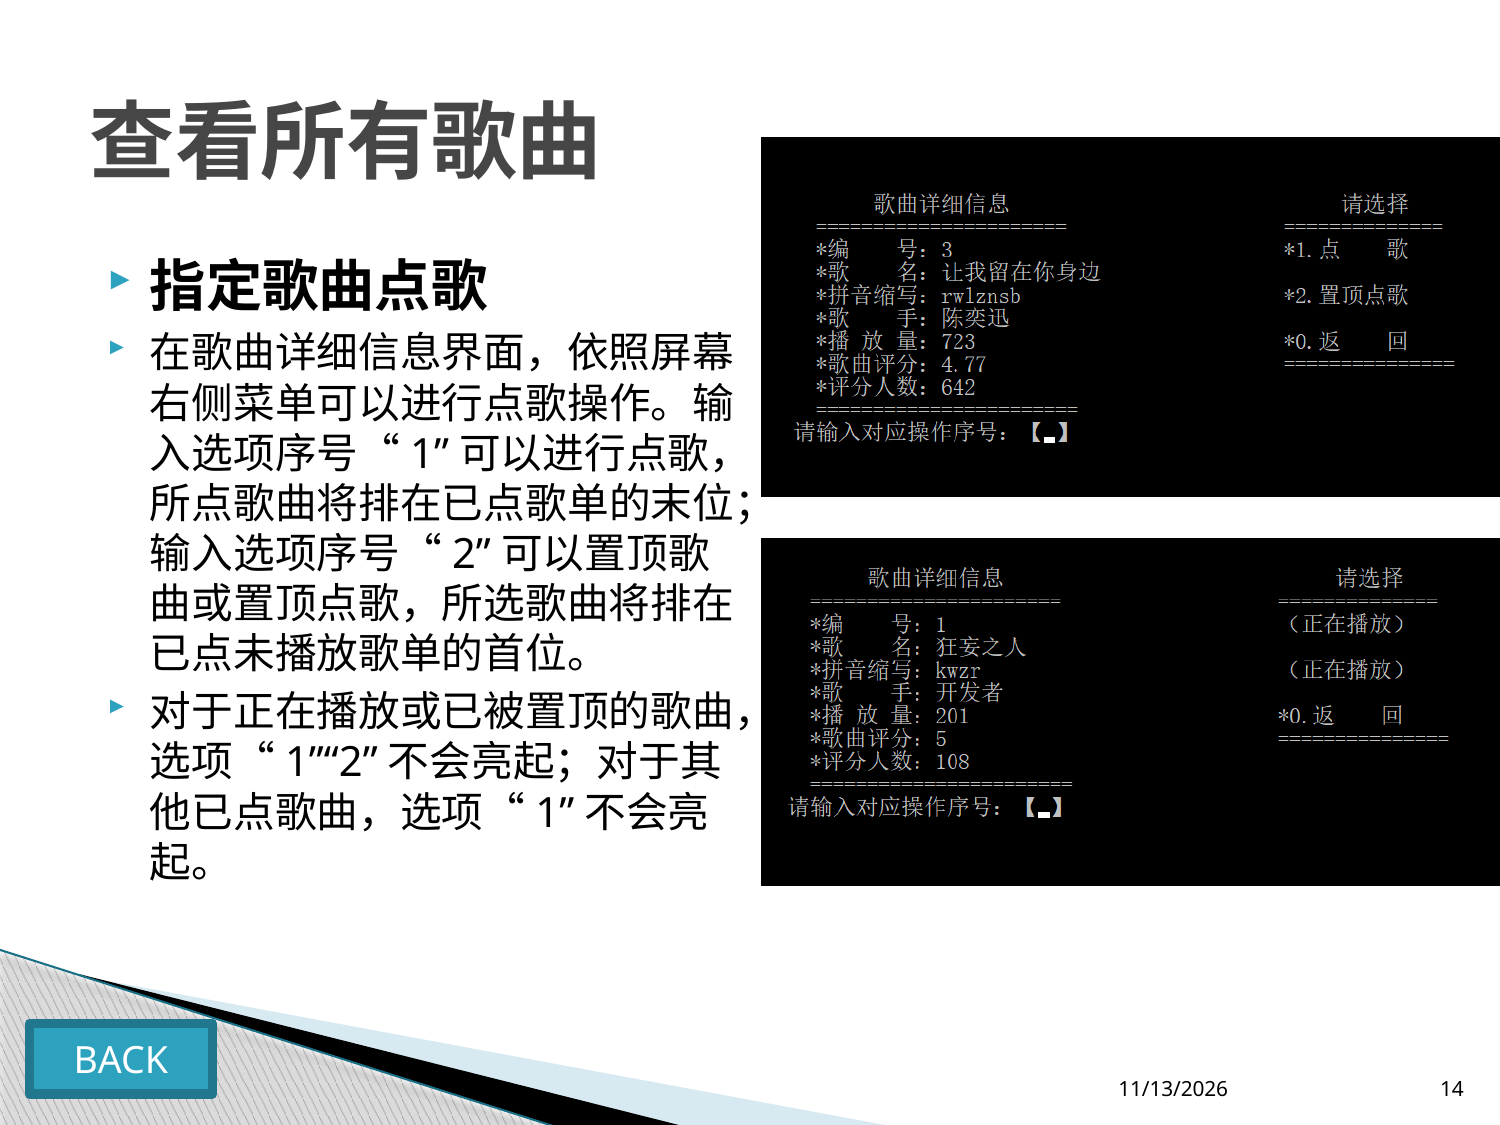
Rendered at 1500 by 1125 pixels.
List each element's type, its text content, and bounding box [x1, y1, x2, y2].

list 指定歌曲点歌 在歌曲详细信息界面，依照屏幕右侧菜单可以进行点歌操作。输入选项序号“1”可以进行点歌，所点歌曲将排在已点歌单的末位；输入选项序号“2”可以置顶歌曲或置顶点歌，所选歌曲将排在已点未播放歌单的首位。 对于正在播放或已被置顶的歌曲，选项“1”“2”不会亮起；对于其他已点歌曲，选项“1”不会亮起。 [75, 243, 762, 986]
text_box BACK [25, 1019, 217, 1099]
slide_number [1103, 1051, 1418, 1112]
picture [761, 136, 1500, 497]
title 查看所有歌曲 [75, 45, 1425, 233]
slide_number 14 [1418, 1051, 1479, 1112]
picture [761, 538, 1500, 886]
